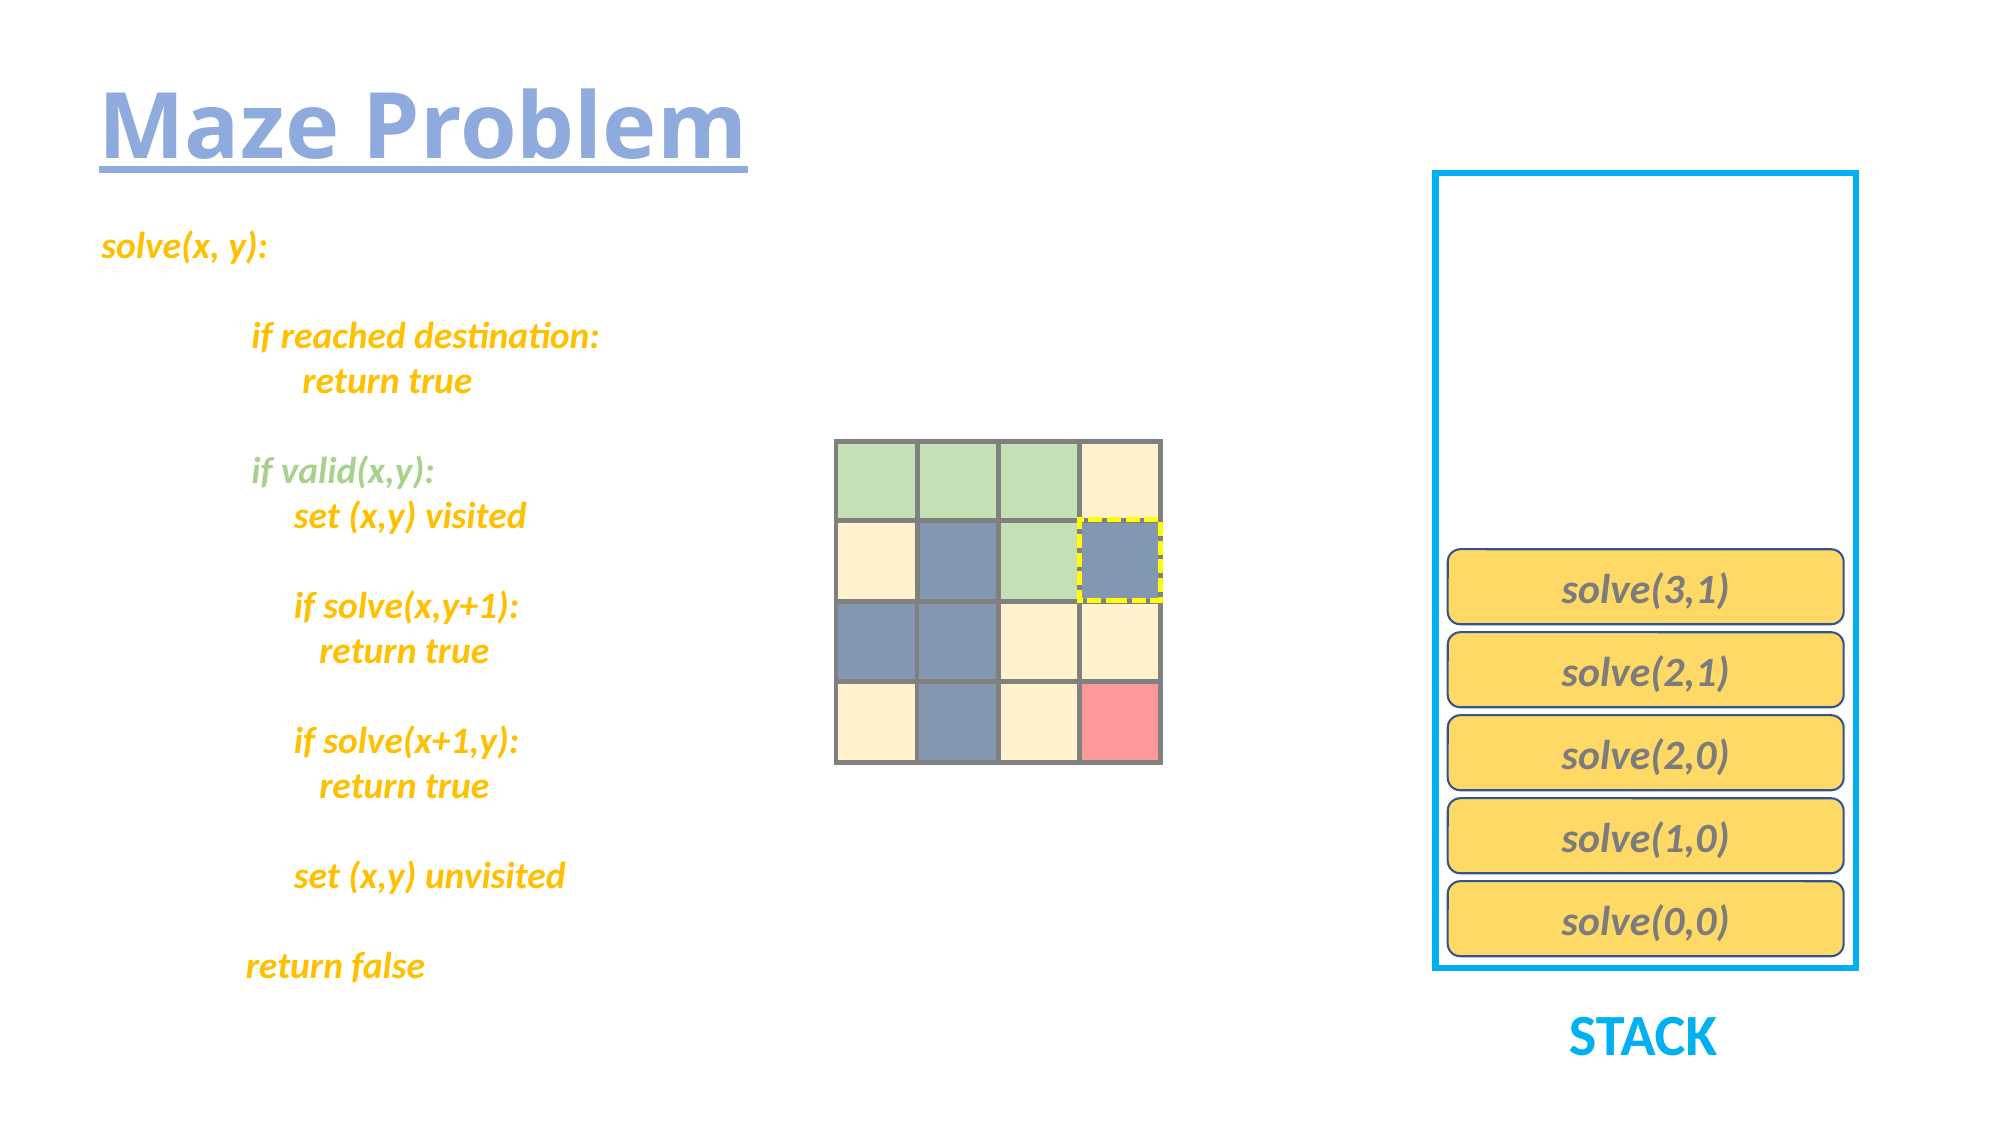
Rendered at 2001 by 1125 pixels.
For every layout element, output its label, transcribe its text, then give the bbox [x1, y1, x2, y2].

text_box solve(3,1) [1446, 548, 1845, 626]
text_box [1078, 680, 1162, 763]
title Maze Problem [83, 20, 1809, 238]
text_box [1435, 172, 1857, 969]
text_box solve(1,0) [1446, 797, 1845, 875]
text_box solve(x, y): if reached destination: return true if valid(x,y): set (x,y) visited if solve(x,y+1): return true if solve(x+1,y): return true set (x,y) unvisited return false [86, 213, 616, 1039]
text_box solve(2,1) [1446, 631, 1845, 709]
text_box [1078, 601, 1162, 680]
text_box [997, 520, 1078, 601]
text_box solve(0,0) [1446, 880, 1845, 958]
text_box [1078, 519, 1162, 602]
text_box [835, 680, 916, 763]
text_box [835, 520, 916, 601]
text_box [916, 601, 997, 680]
text_box STACK [1554, 989, 1738, 1074]
text_box [1078, 440, 1162, 519]
text_box solve(2,0) [1446, 714, 1845, 792]
text_box [916, 440, 997, 520]
text_box [916, 520, 997, 601]
text_box [835, 601, 916, 680]
text_box [997, 680, 1078, 763]
text_box [916, 680, 997, 763]
text_box [835, 440, 916, 520]
text_box [997, 440, 1078, 520]
text_box [997, 601, 1078, 680]
